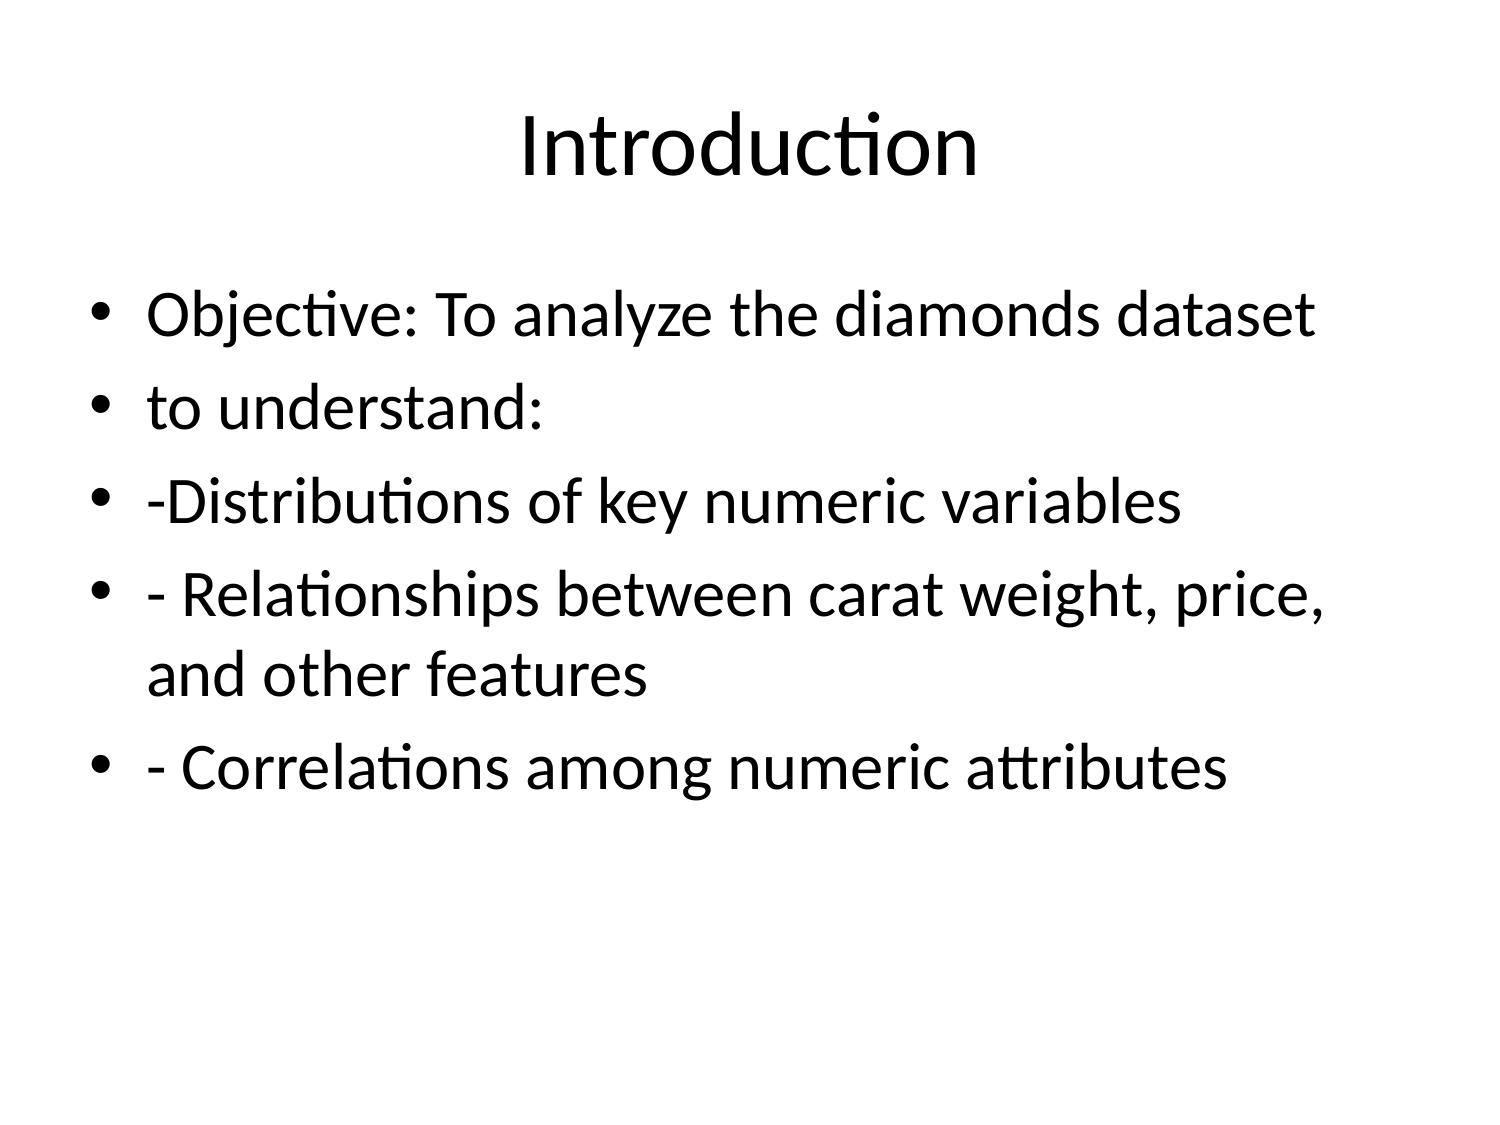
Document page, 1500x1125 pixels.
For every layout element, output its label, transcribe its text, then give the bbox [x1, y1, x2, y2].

text_box Objective: To analyze the diamonds dataset to understand: -Distributions of key numeric variables - Relationships between carat weight, price, and other features - Correlations among numeric attributes [75, 262, 1425, 1005]
text_box Introduction [75, 45, 1425, 233]
